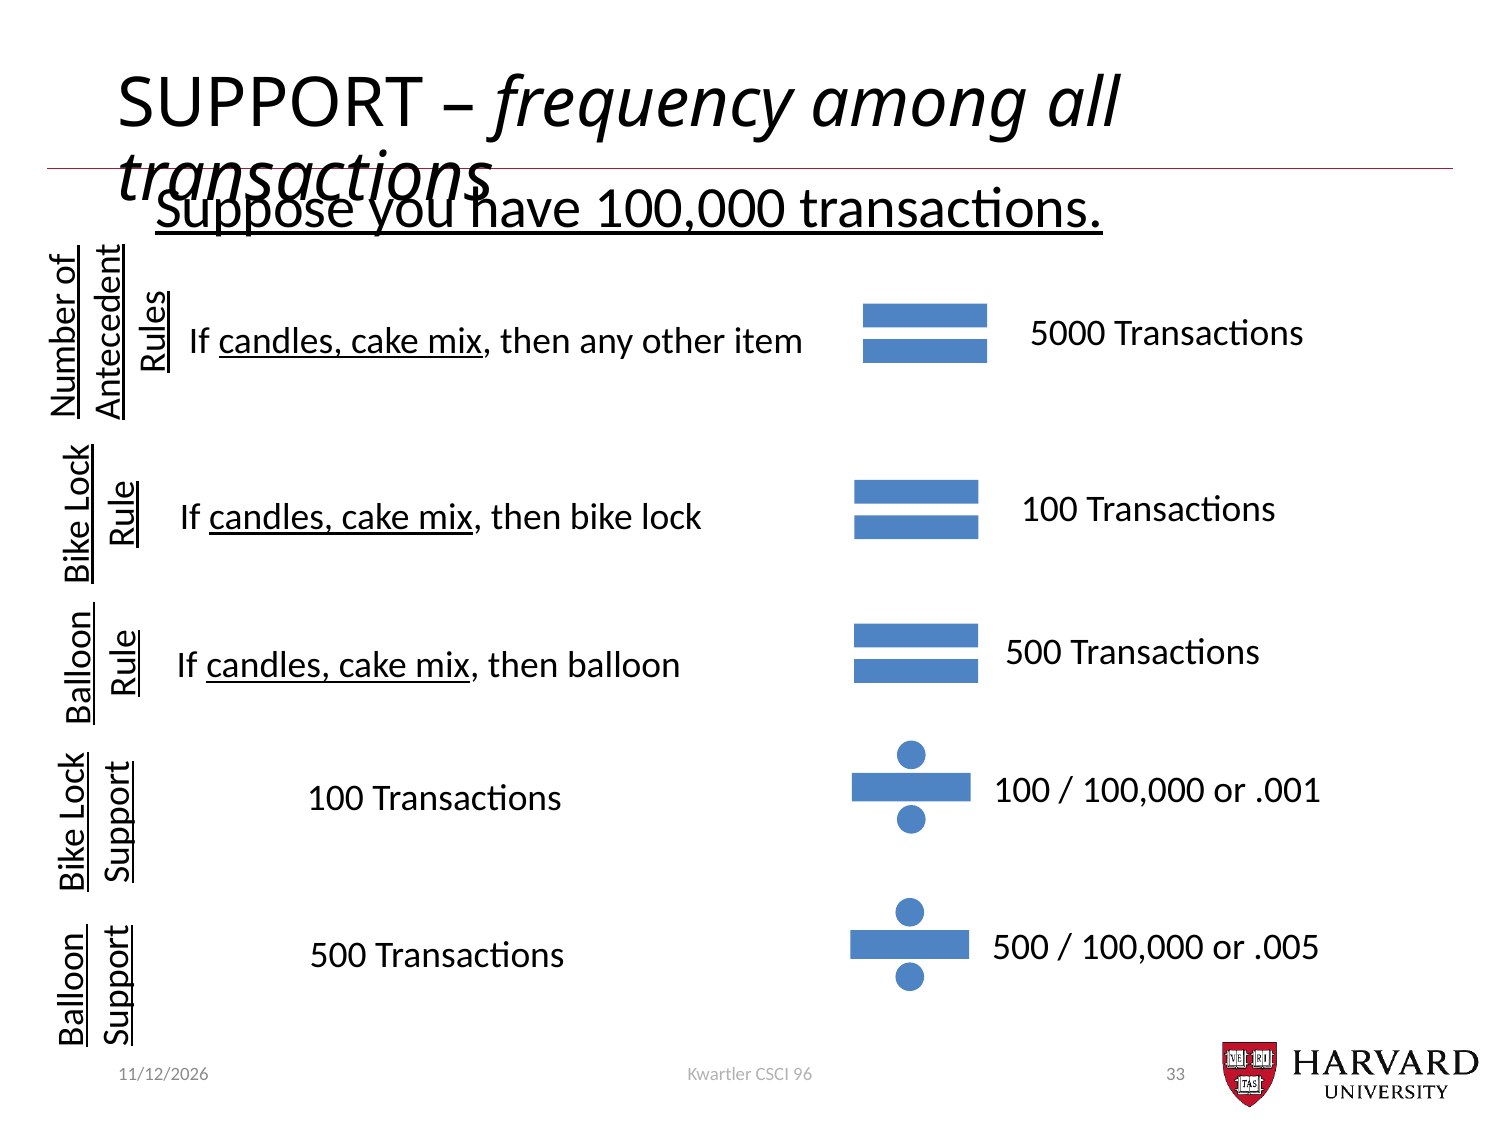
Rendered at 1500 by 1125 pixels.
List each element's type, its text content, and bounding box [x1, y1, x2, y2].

text_box [849, 929, 970, 960]
text_box Suppose you have 100,000 transactions. [140, 161, 1119, 247]
text_box [853, 658, 979, 684]
text_box [862, 303, 988, 328]
footer Kwartler CSCI 96 [496, 1042, 1004, 1103]
text_box 500 Transactions [294, 922, 580, 983]
text_box 5000 Transactions [1015, 300, 1319, 361]
text_box [851, 772, 972, 802]
text_box [853, 479, 979, 505]
text_box Bike Lock Rule [43, 429, 149, 600]
text_box 500 Transactions [990, 619, 1276, 680]
text_box Number of Antecedent Rules [29, 228, 180, 436]
text_box [862, 338, 988, 364]
title SUPPORT – frequency among all transactions [103, 59, 1397, 157]
text_box [895, 803, 927, 835]
text_box 100 Transactions [292, 765, 577, 826]
picture [1200, 1024, 1500, 1125]
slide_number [103, 1042, 441, 1103]
text_box [894, 896, 926, 928]
text_box [894, 961, 926, 993]
slide_number 33 [1059, 1042, 1200, 1103]
text_box Balloon Rule [45, 586, 151, 740]
text_box Bike Lock Support [39, 737, 144, 908]
text_box 100 / 100,000 or .001 [978, 757, 1337, 818]
text_box 500 / 100,000 or .005 [977, 914, 1335, 975]
text_box Balloon Support [38, 909, 143, 1062]
text_box [853, 514, 979, 540]
text_box 100 Transactions [1006, 477, 1292, 537]
text_box If candles, cake mix, then balloon [161, 633, 697, 693]
text_box [853, 623, 979, 648]
text_box If candles, cake mix, then any other item [180, 308, 819, 369]
text_box [895, 739, 927, 771]
text_box If candles, cake mix, then bike lock [164, 484, 718, 545]
